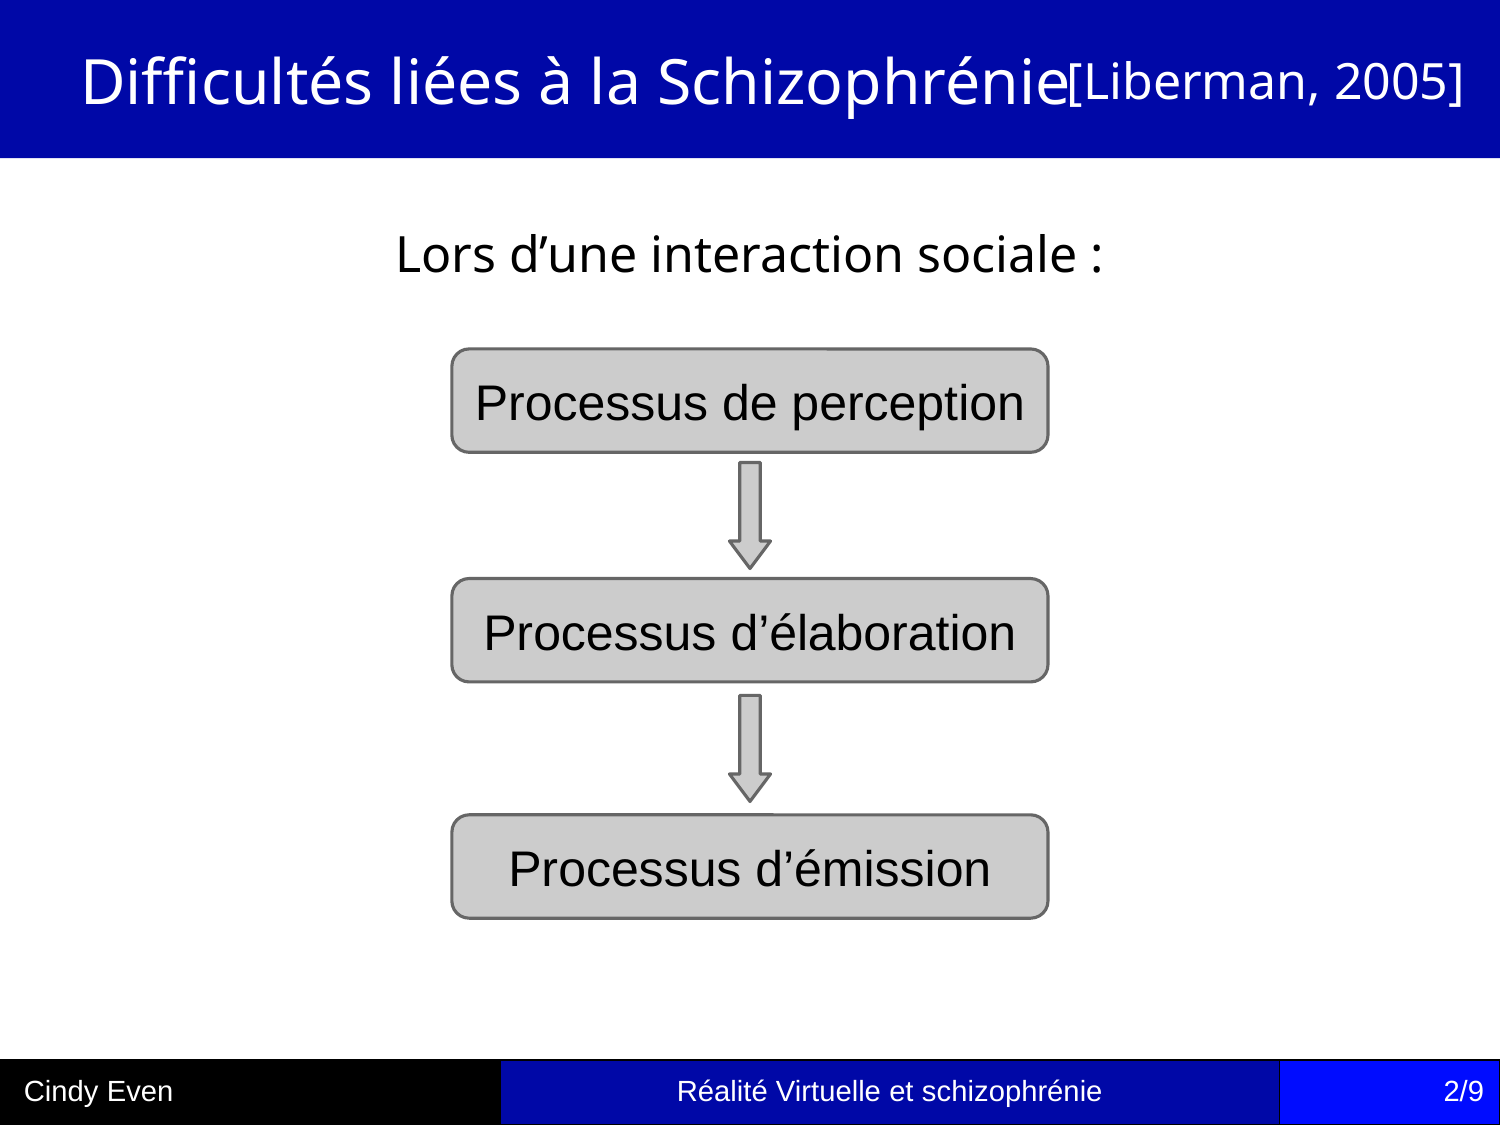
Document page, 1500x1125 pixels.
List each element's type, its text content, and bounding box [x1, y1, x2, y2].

table_header Cindy Even [1, 1061, 500, 1124]
text_box Processus d’émission [451, 814, 1048, 919]
table_header Réalité Virtuelle et schizophrénie [501, 1061, 1279, 1124]
text_box [729, 462, 771, 569]
table_header 2/9 [1280, 1061, 1499, 1124]
text_box [729, 695, 771, 802]
text_box Processus de perception [451, 348, 1048, 453]
text_box Processus d’élaboration [451, 578, 1048, 682]
text_box Lors d’une interaction sociale : [308, 207, 1192, 971]
text_box [Liberman, 2005] [1032, 32, 1500, 126]
text_box Difficultés liées à la Schizophrénie [0, 0, 1500, 159]
